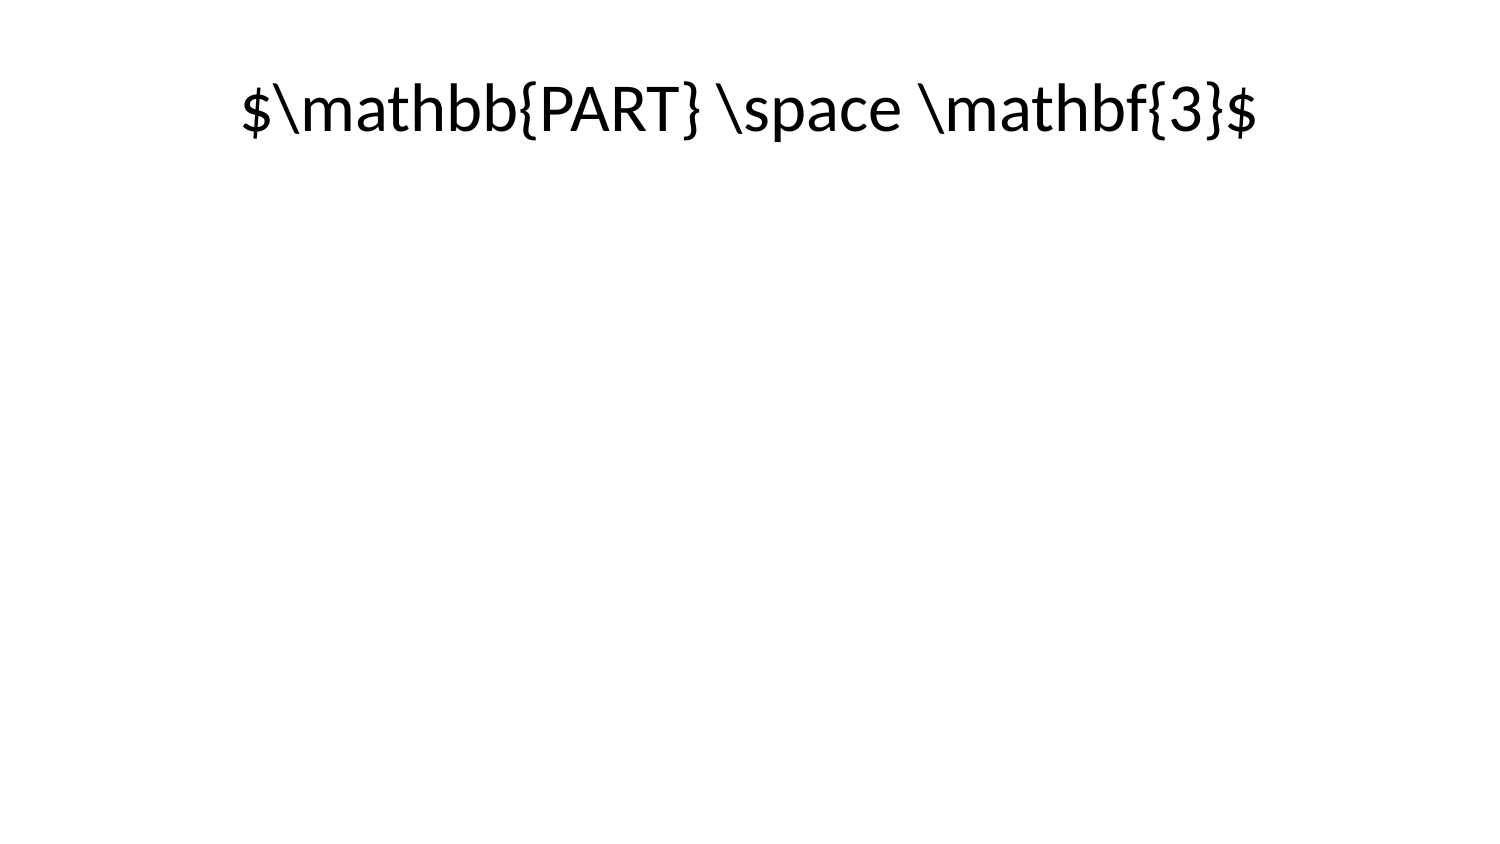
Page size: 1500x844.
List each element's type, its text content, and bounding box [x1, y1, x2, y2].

title $\mathbb{PART} \space \mathbf{3}$ [75, 33, 1425, 175]
